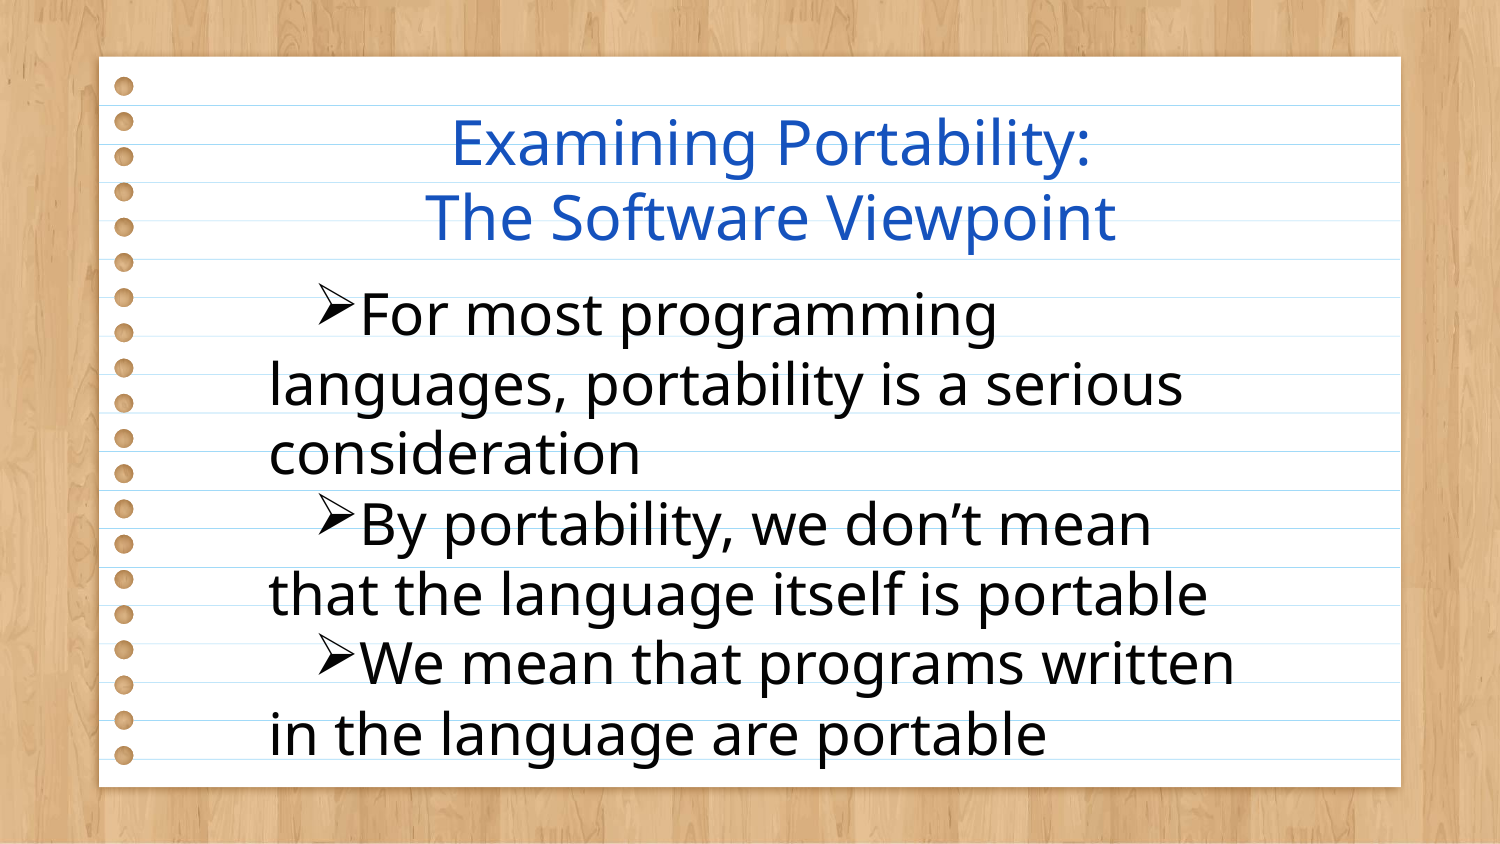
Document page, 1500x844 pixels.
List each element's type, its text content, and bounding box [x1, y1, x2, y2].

title Examining Portability: The Software Viewpoint [153, 87, 1390, 192]
picture [0, 0, 1500, 844]
subtitle For most programming languages, portability is a serious consideration By portability, we don’t mean that the language itself is portable We mean that programs written in the language are portable [215, 192, 1285, 733]
